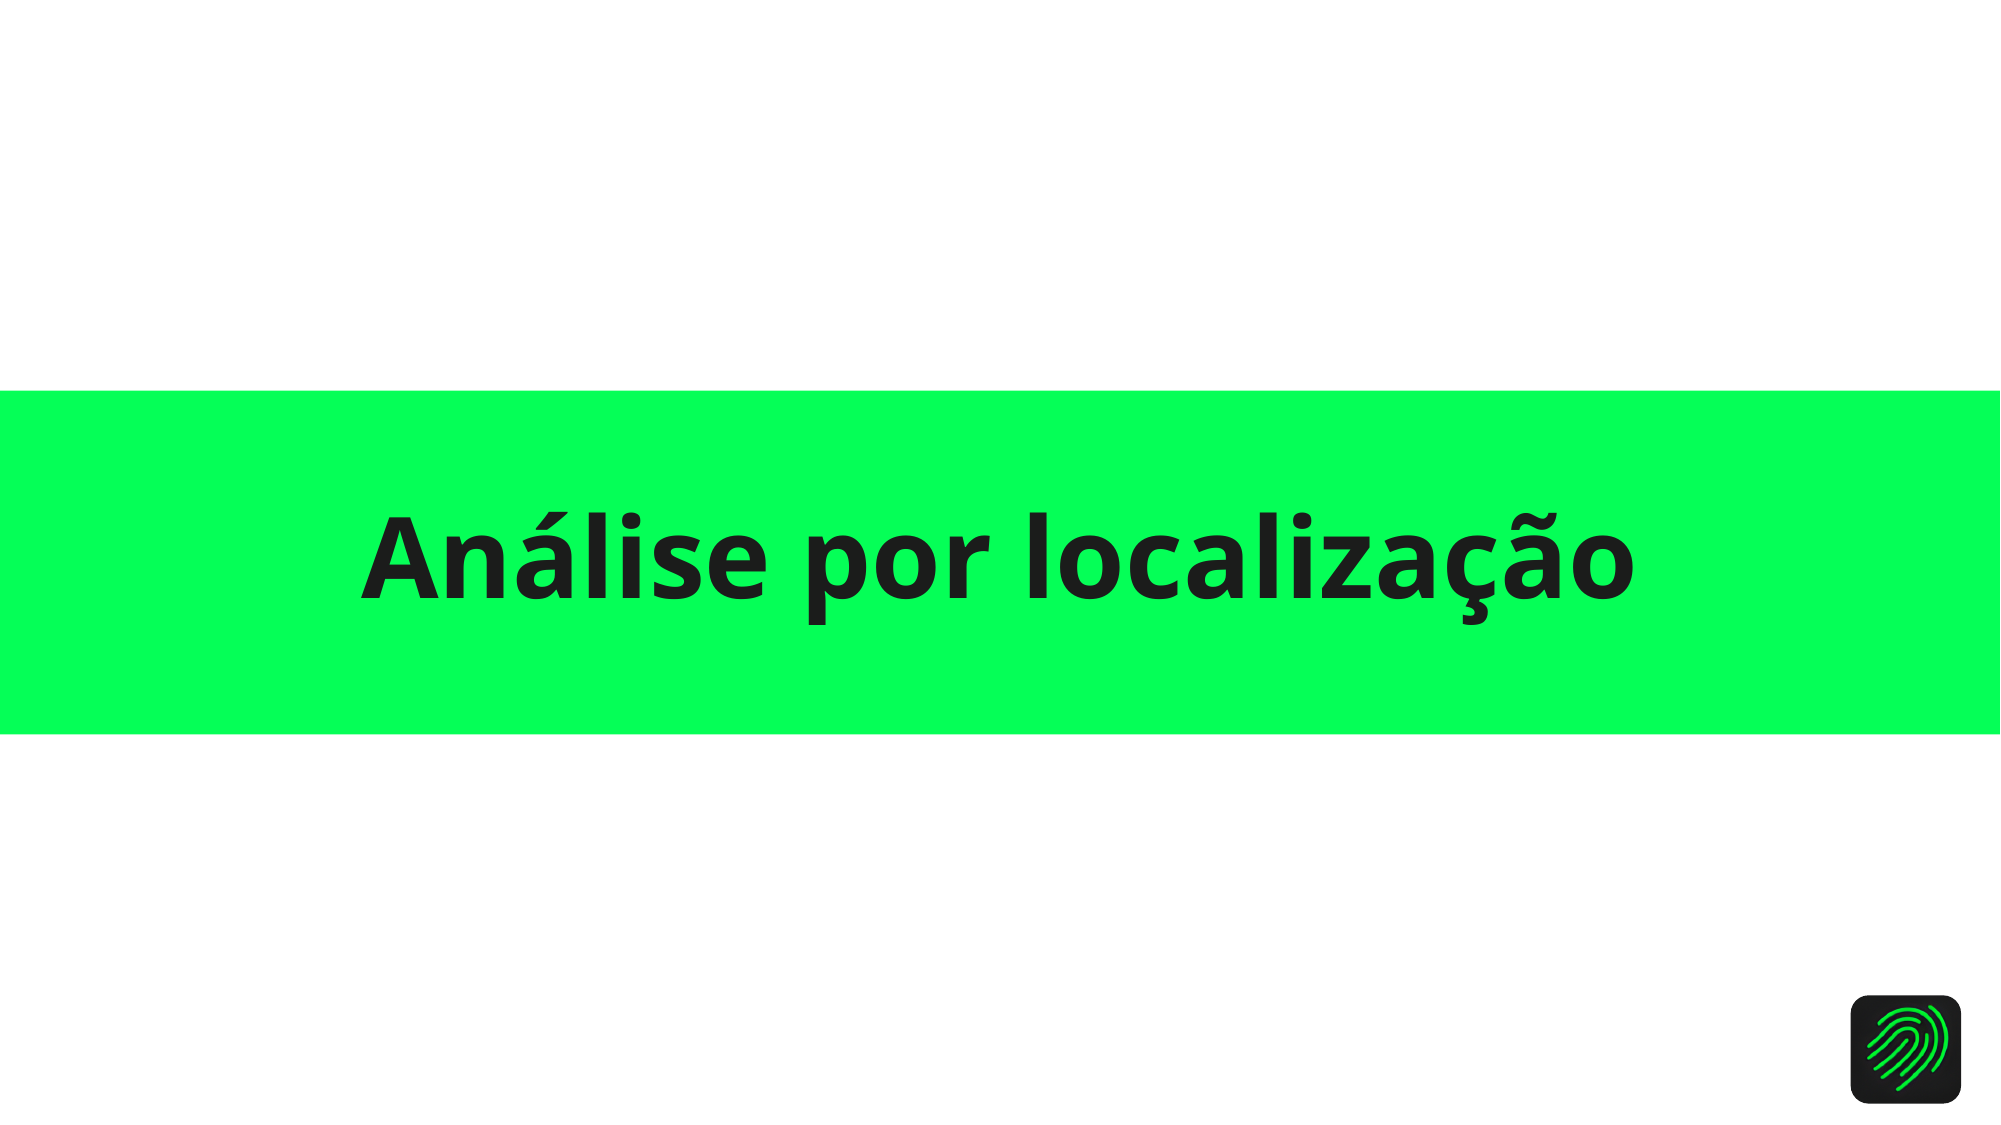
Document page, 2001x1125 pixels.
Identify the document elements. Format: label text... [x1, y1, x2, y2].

text_box Análise por localização [137, 477, 1863, 648]
picture [1850, 995, 1962, 1104]
text_box [0, 390, 2000, 735]
